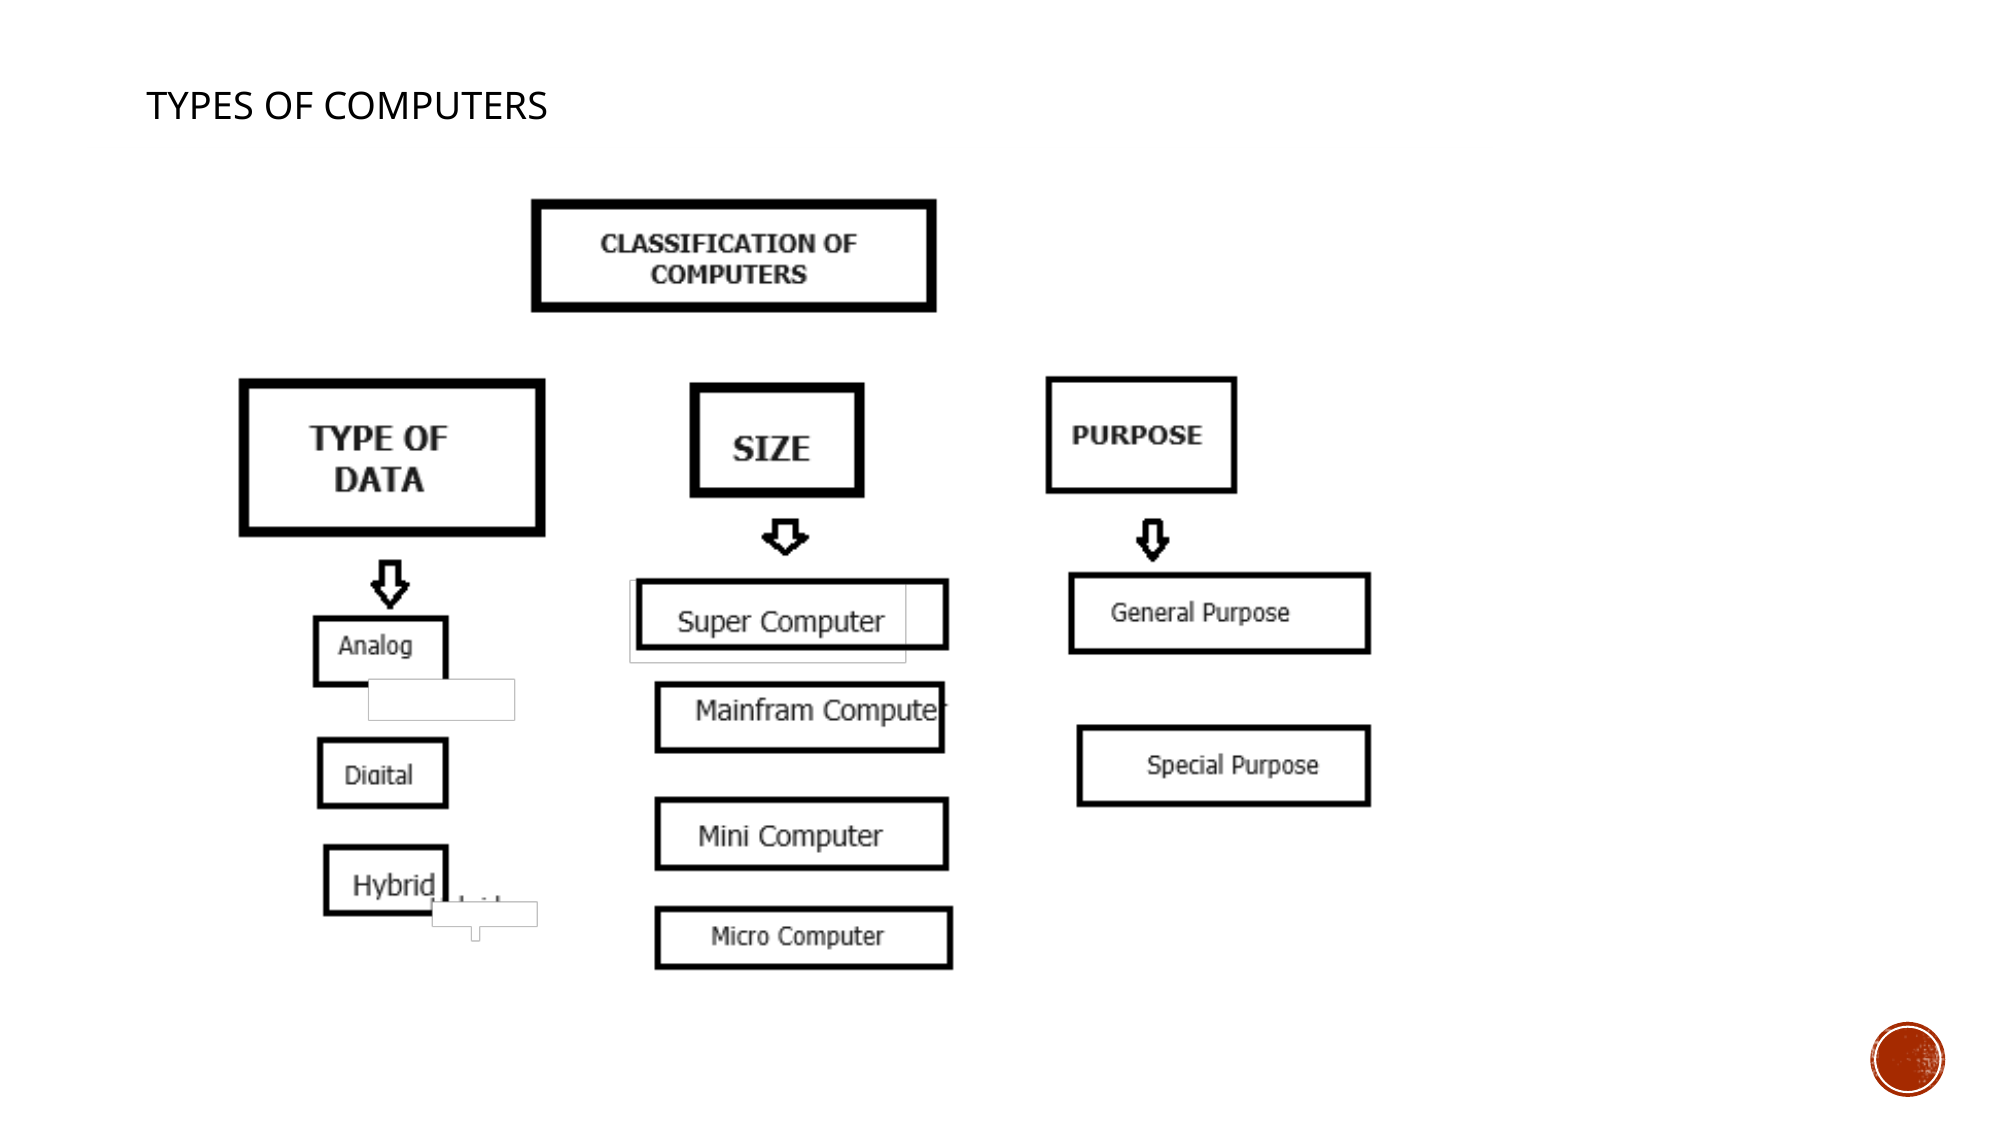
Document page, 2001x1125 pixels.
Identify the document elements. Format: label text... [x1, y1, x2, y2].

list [91, 150, 1489, 1091]
title TYPES OF COMPUTERS [131, 67, 628, 145]
